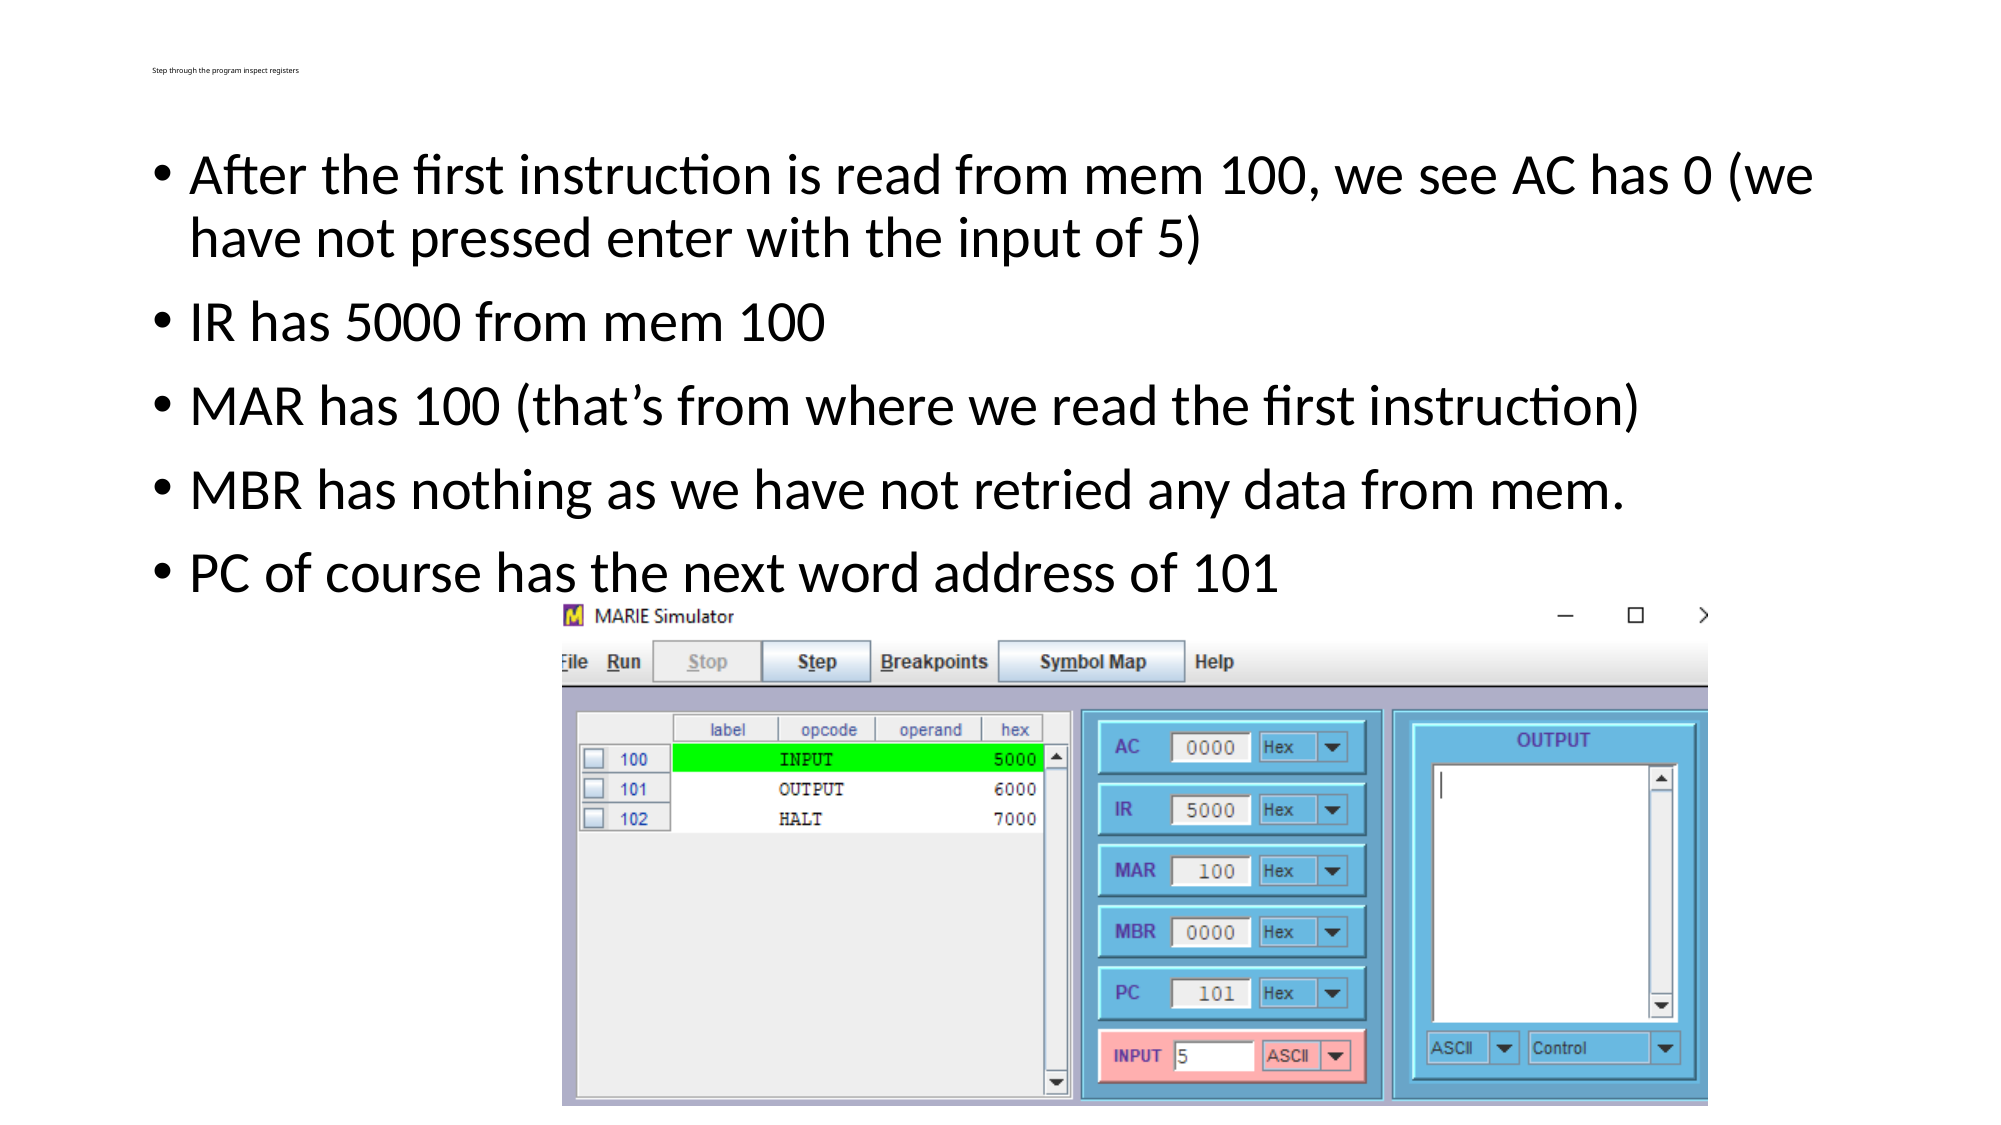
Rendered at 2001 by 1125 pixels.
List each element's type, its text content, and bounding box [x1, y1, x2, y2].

list After the first instruction is read from mem 100, we see AC has 0 (we have not pressed enter with the input of 5) IR has 5000 from mem 100 MAR has 100 (that’s from where we read the first instruction) MBR has nothing as we have not retried any data from mem. PC of course has the next word address of 101 [137, 136, 1863, 851]
picture [562, 595, 1708, 1106]
title Step through the program inspect registers [137, 59, 1863, 84]
